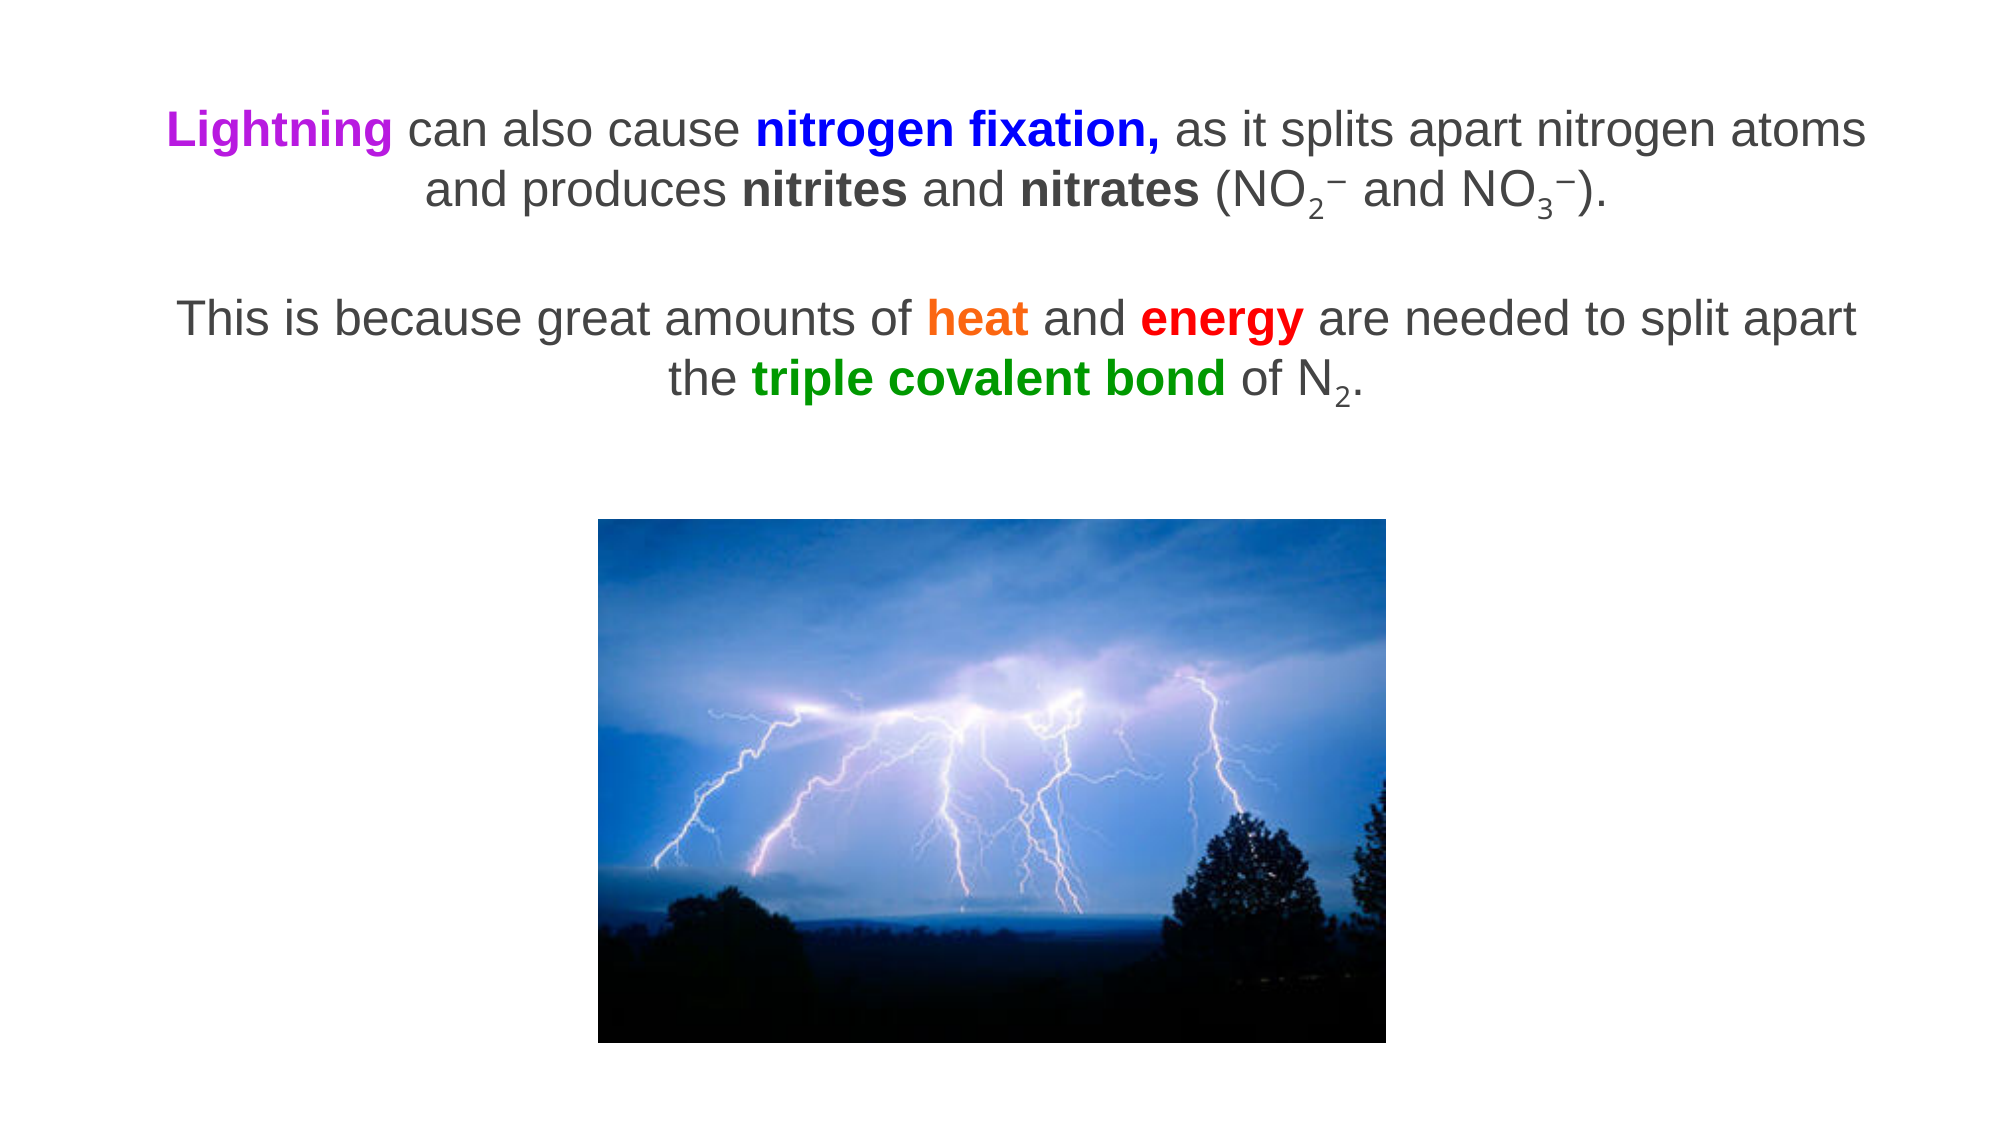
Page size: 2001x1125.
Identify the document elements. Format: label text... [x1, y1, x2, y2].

picture [598, 519, 1386, 1043]
text_box Lightning can also cause nitrogen fixation, as it splits apart nitrogen atoms and produces nitrites and nitrates (NO2​− and NO3​−). This is because great amounts of heat and energy are needed to split apart the triple covalent bond of N2​. [108, 89, 1925, 421]
